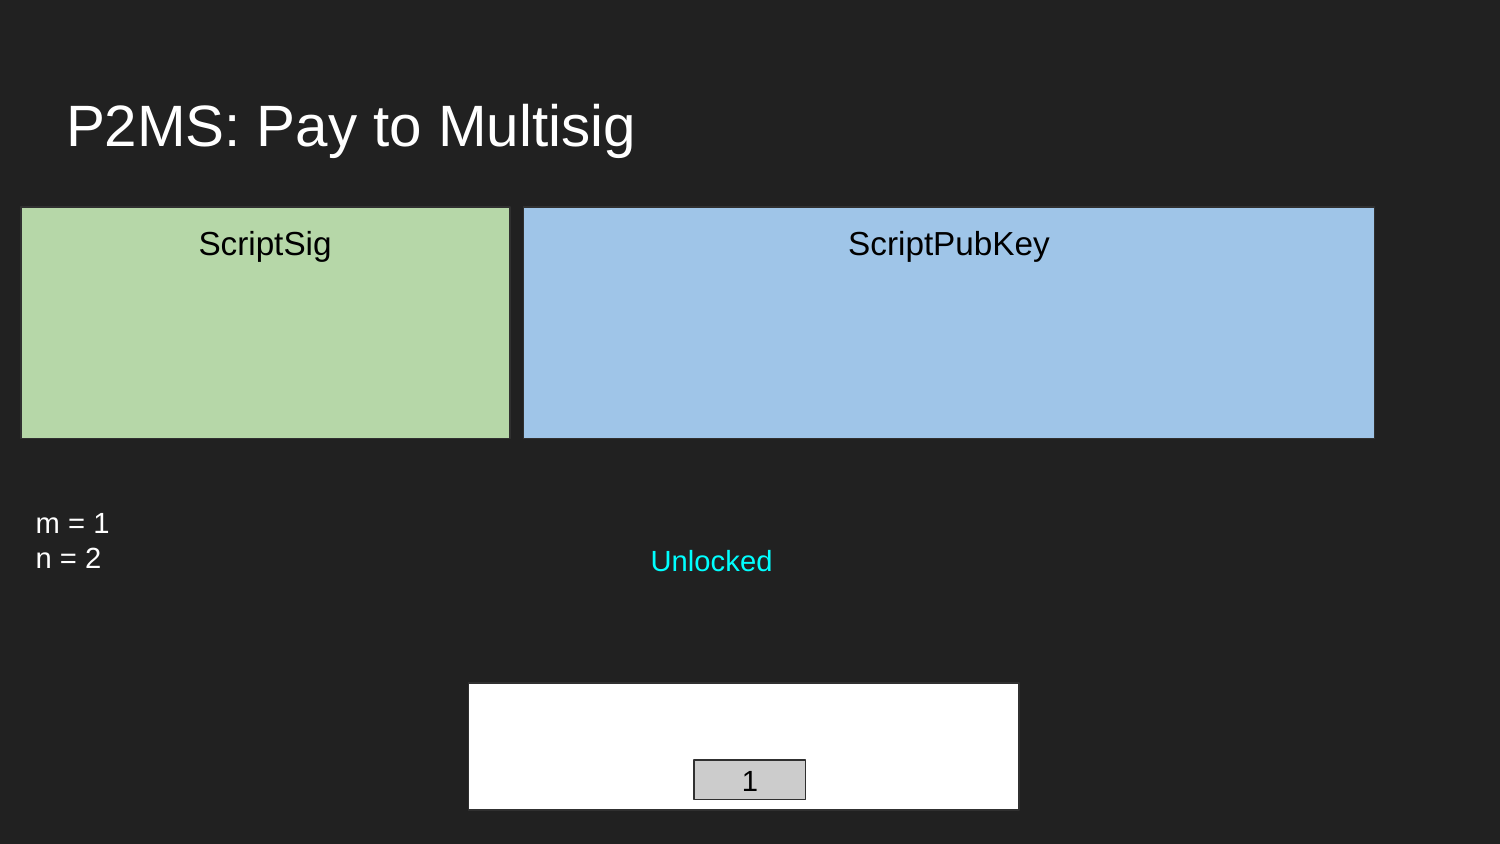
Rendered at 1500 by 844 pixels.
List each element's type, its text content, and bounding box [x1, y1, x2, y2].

title P2MS: Pay to Multisig [51, 72, 1449, 167]
text_box Unlocked [635, 526, 797, 596]
text_box [468, 683, 1020, 811]
text_box ScriptPubKey [523, 207, 1375, 439]
text_box ScriptSig [20, 207, 510, 439]
text_box 1 [694, 760, 806, 800]
text_box m = 1 n = 2 [20, 489, 318, 661]
